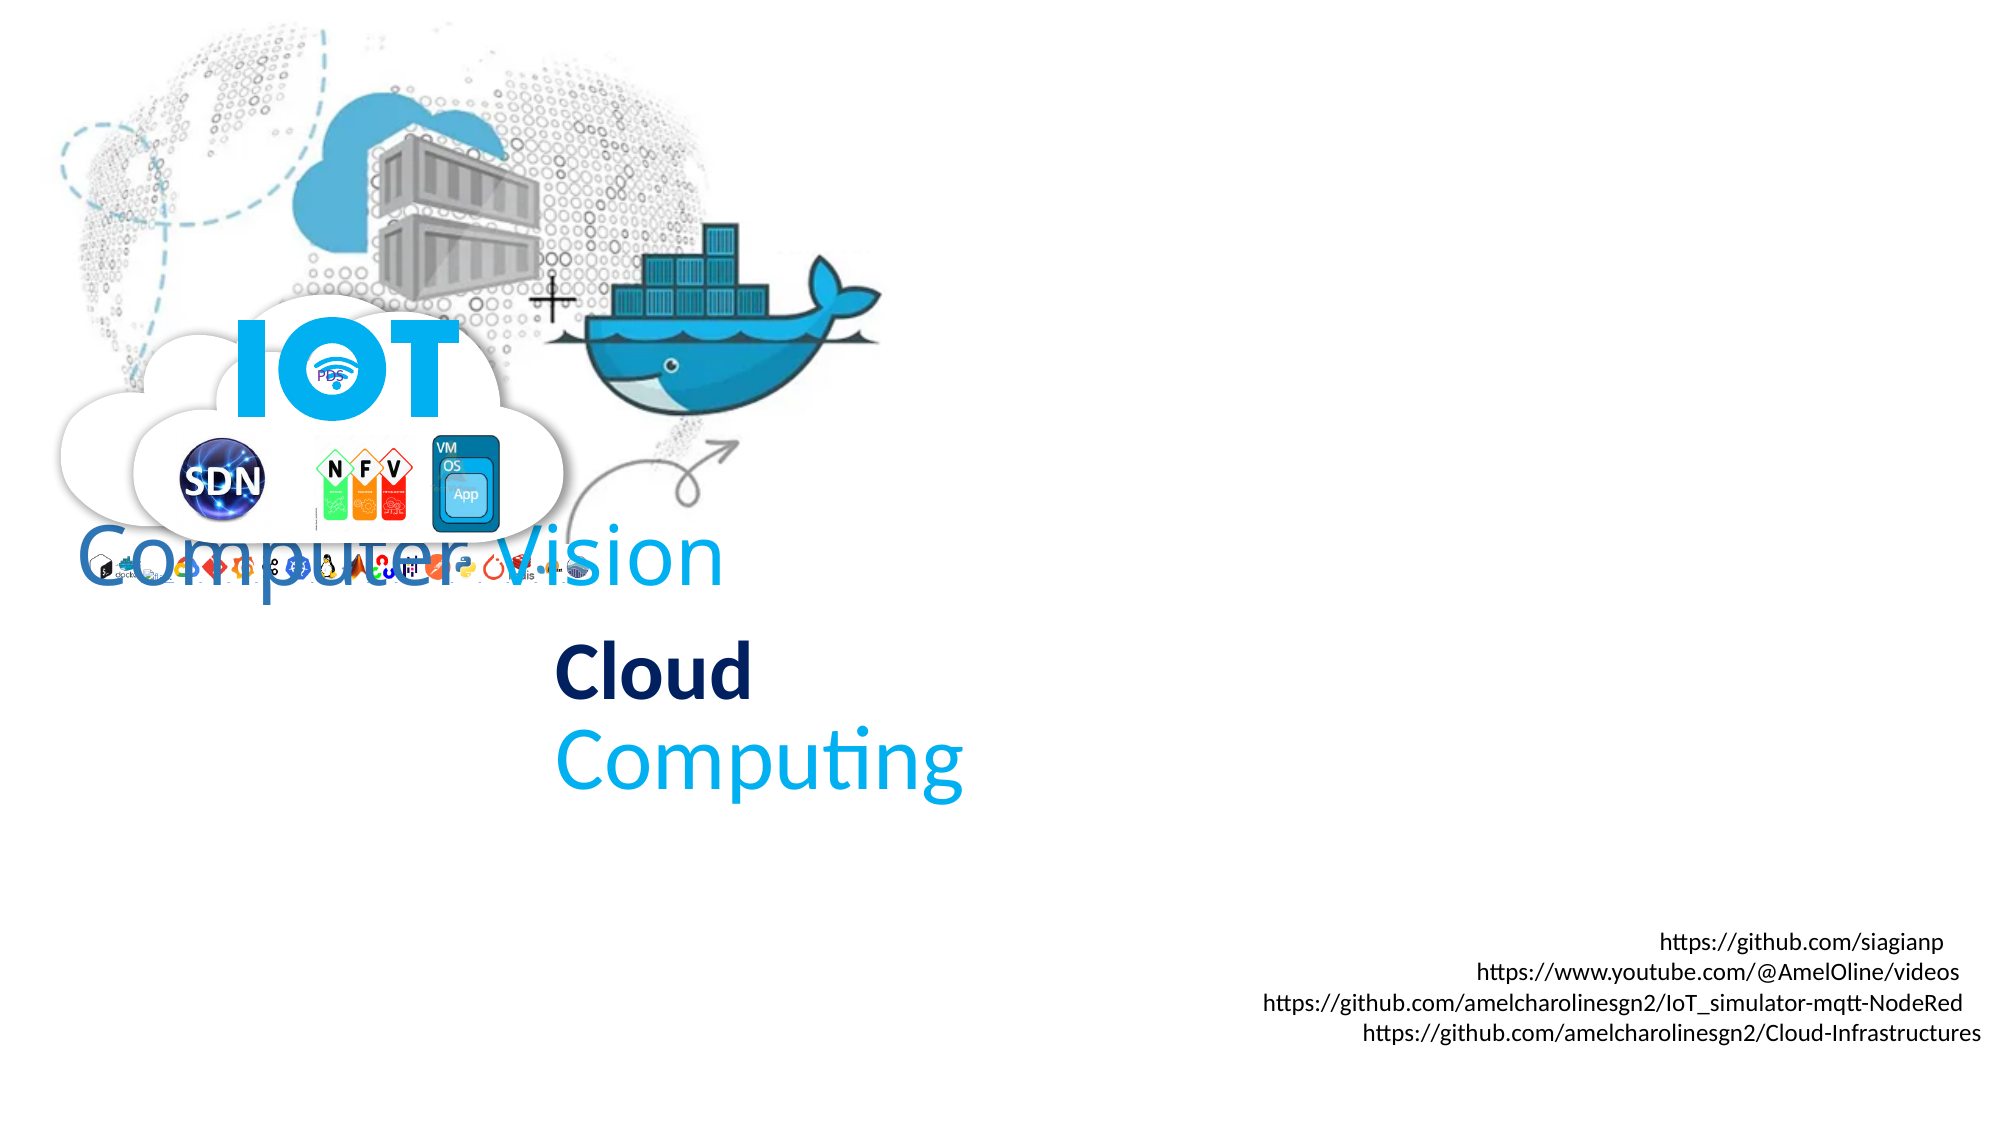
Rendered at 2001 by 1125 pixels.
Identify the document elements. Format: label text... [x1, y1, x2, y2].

text_box Cloud [540, 620, 1408, 705]
text_box https://github.com/amelcharolinesgn2/Cloud-Infrastructures [1347, 1008, 1998, 1054]
picture [428, 432, 502, 538]
text_box https://github.com/amelcharolinesgn2/IoT_simulator-mqtt-NodeRed [1248, 978, 2000, 1024]
text_box https://www.youtube.com/@AmelOline/videos [1461, 948, 2000, 978]
picture [313, 435, 415, 532]
picture [172, 432, 272, 528]
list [19, 0, 890, 555]
text_box Computing [390, 705, 1796, 816]
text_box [60, 294, 849, 612]
text_box https://github.com/siagianp [1644, 918, 2000, 963]
